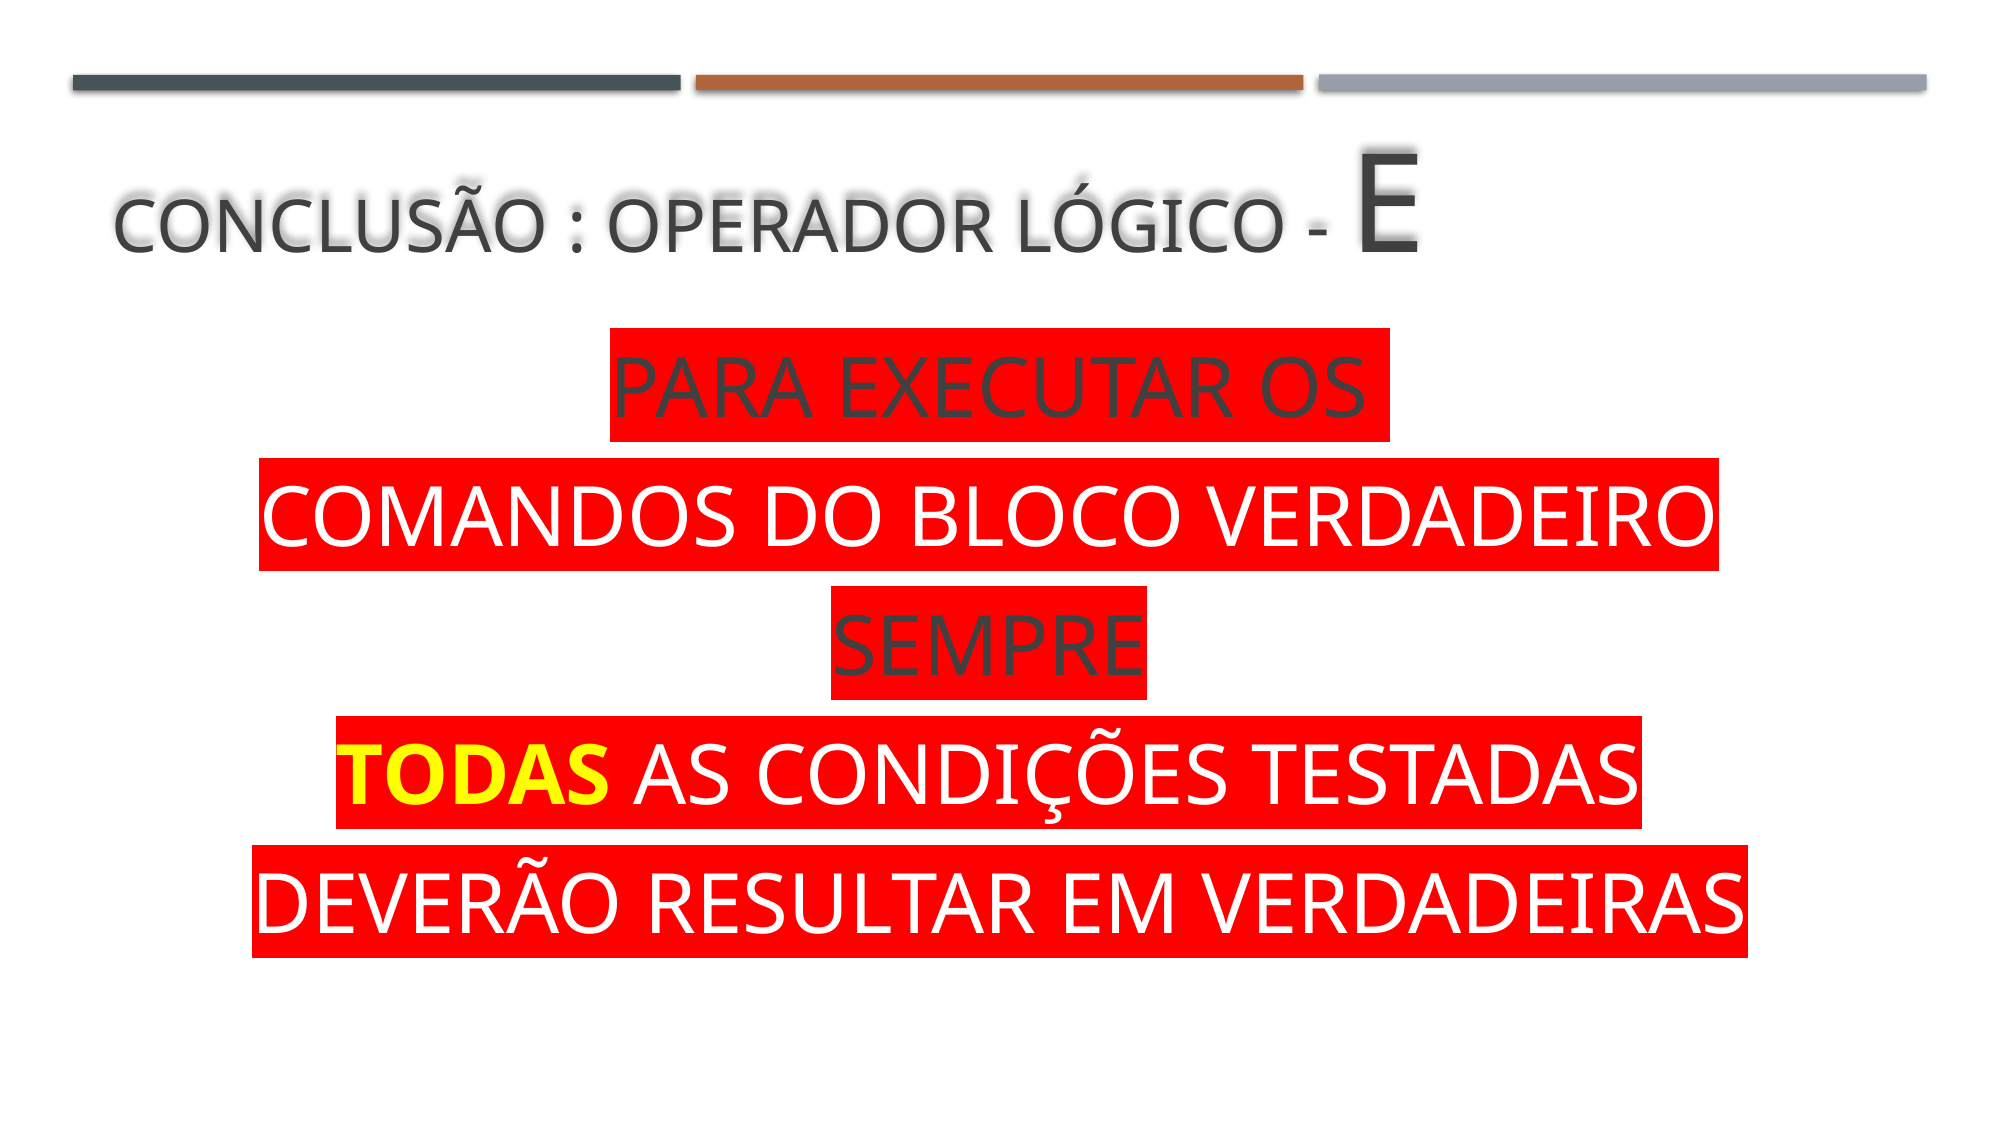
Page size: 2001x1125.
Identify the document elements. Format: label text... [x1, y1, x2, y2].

list PARA EXECUTAR OS COMANDOS DO BLOCO VERDADEIRO SEMPRE TODAS AS CONDIÇÕES TESTADAS DEVERÃO RESULTAR EM VERDADEIRAS [95, 304, 1905, 981]
text_box Conclusão : Operador lógico - e [96, 107, 1442, 288]
